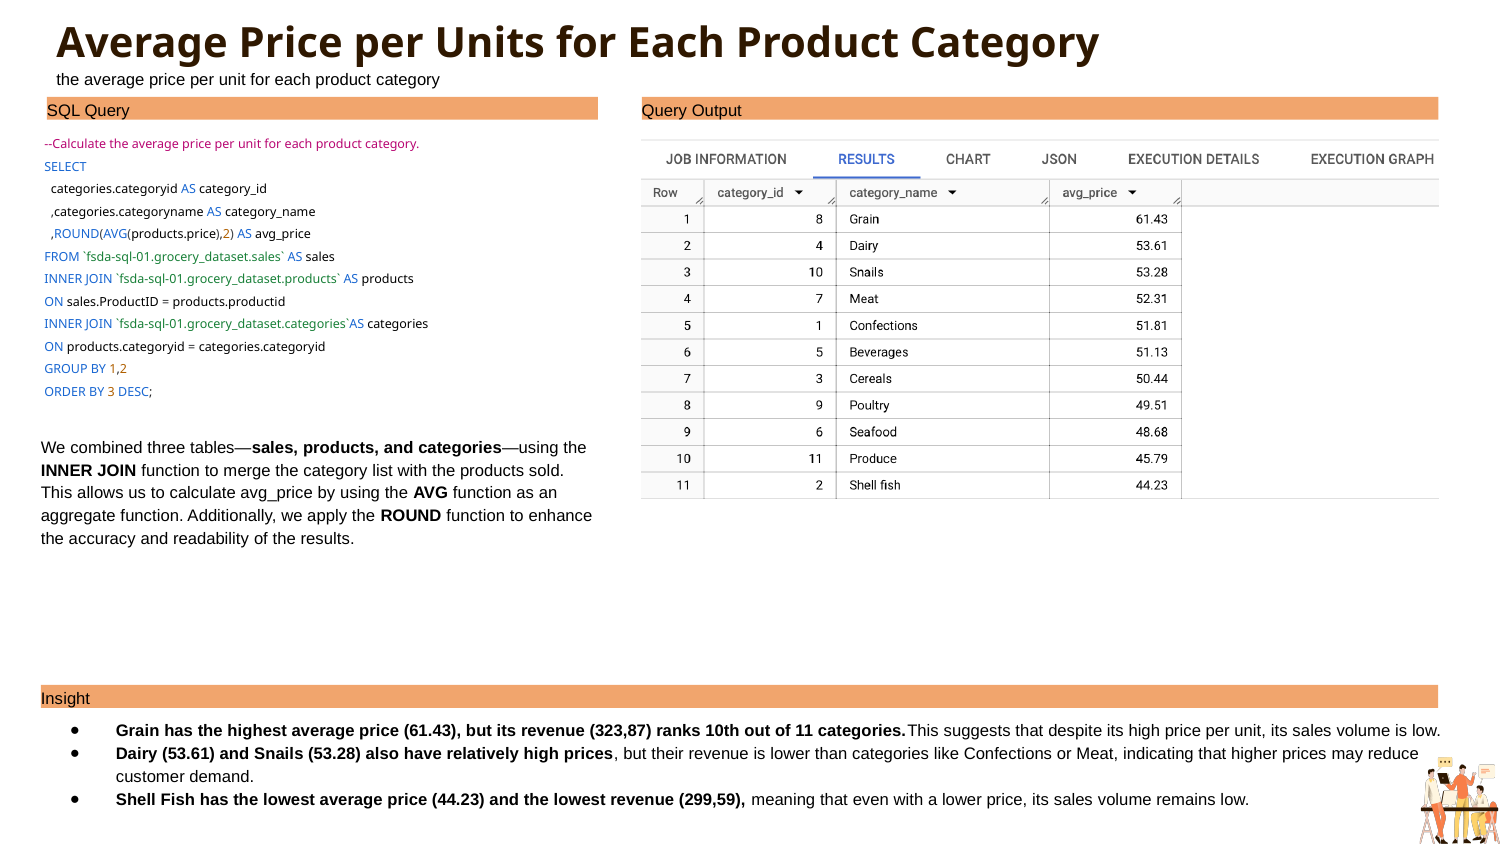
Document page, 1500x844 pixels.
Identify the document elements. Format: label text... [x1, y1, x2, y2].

text_box the average price per unit for each product category [56, 66, 1198, 90]
text_box Average Price per Units for Each Product Category [56, 15, 1291, 66]
text_box [1419, 757, 1500, 844]
text_box Query Output [641, 96, 1439, 120]
text_box Insight [40, 684, 1439, 708]
text_box Grain has the highest average price (61.43), but its revenue (323,87) ranks 10th out of 11 categories.This suggests that despite its high price per unit, its sales volume is low. Dairy (53.61) and Snails (53.28) also have relatively high prices, but their revenue is lower than categories like Confections or Meat, indicating that higher prices may reduce customer demand. Shell Fish has the lowest average price (44.23) and the lowest revenue (299,59), meaning that even with a lower price, its sales volume remains low. [40, 716, 1449, 809]
picture [641, 137, 1439, 503]
text_box SQL Query [46, 96, 598, 113]
text_box We combined three tables—sales, products, and categories—using the INNER JOIN function to merge the category list with the products sold. This allows us to calculate avg_price by using the AVG function as an aggregate function. Additionally, we apply the ROUND function to enhance the accuracy and readability of the results. [40, 433, 598, 549]
text_box --Calculate the average price per unit for each product category. SELECT categories.categoryid AS category_id ,categories.categoryname AS category_name ,ROUND(AVG(products.price),2) AS avg_price FROM `fsda-sql-01.grocery_dataset.sales` AS sales INNER JOIN `fsda-sql-01.grocery_dataset.products` AS products ON sales.ProductID = products.productid INNER JOIN `fsda-sql-01.grocery_dataset.categories`AS categories ON products.categoryid = categories.categoryid GROUP BY 1,2 ORDER BY 3 DESC; [29, 113, 654, 482]
